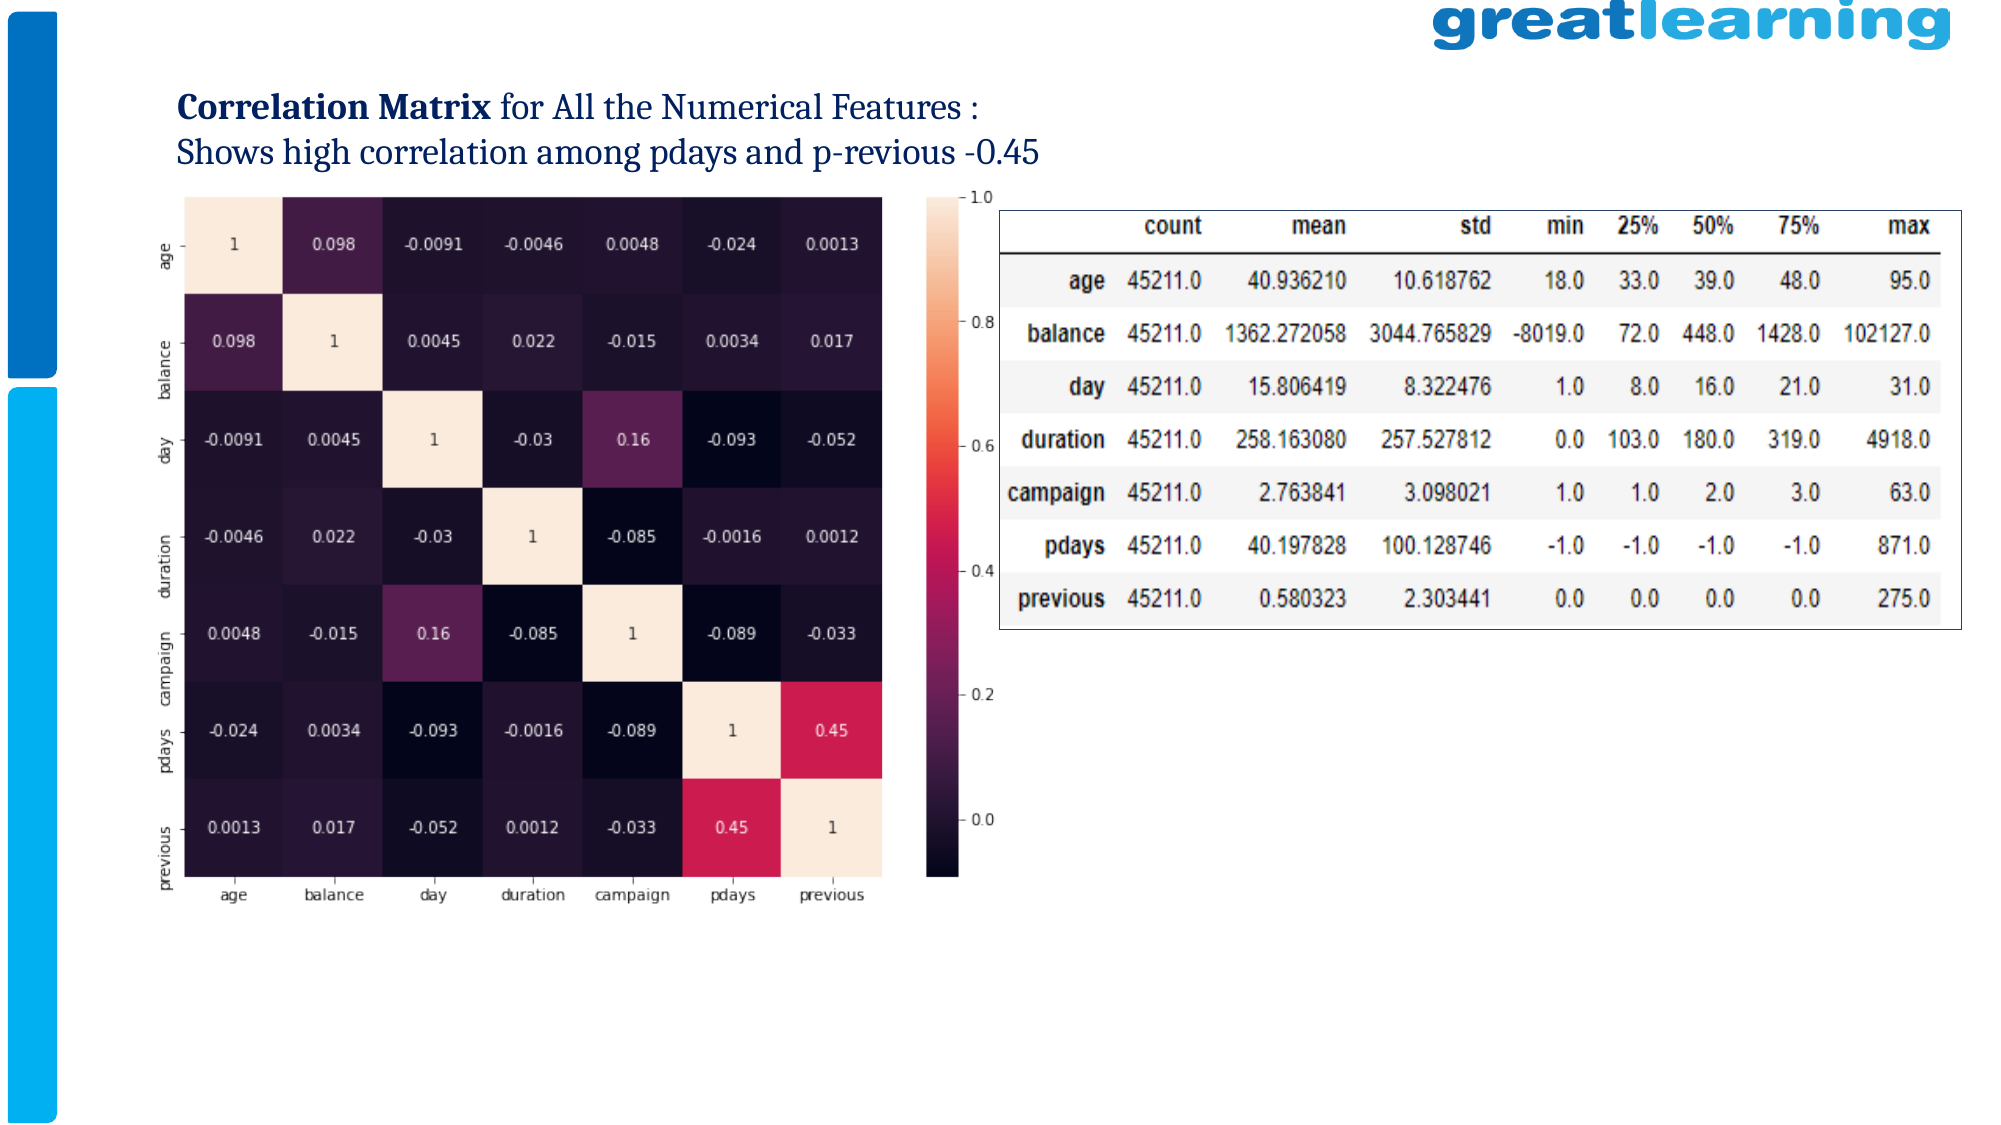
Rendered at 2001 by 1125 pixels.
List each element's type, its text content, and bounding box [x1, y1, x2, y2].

picture [1433, 0, 1950, 50]
text_box Correlation Matrix for All the Numerical Features : Shows high correlation among pdays and p-revious -0.45 [162, 74, 1922, 180]
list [147, 180, 1006, 915]
picture [999, 210, 1962, 630]
